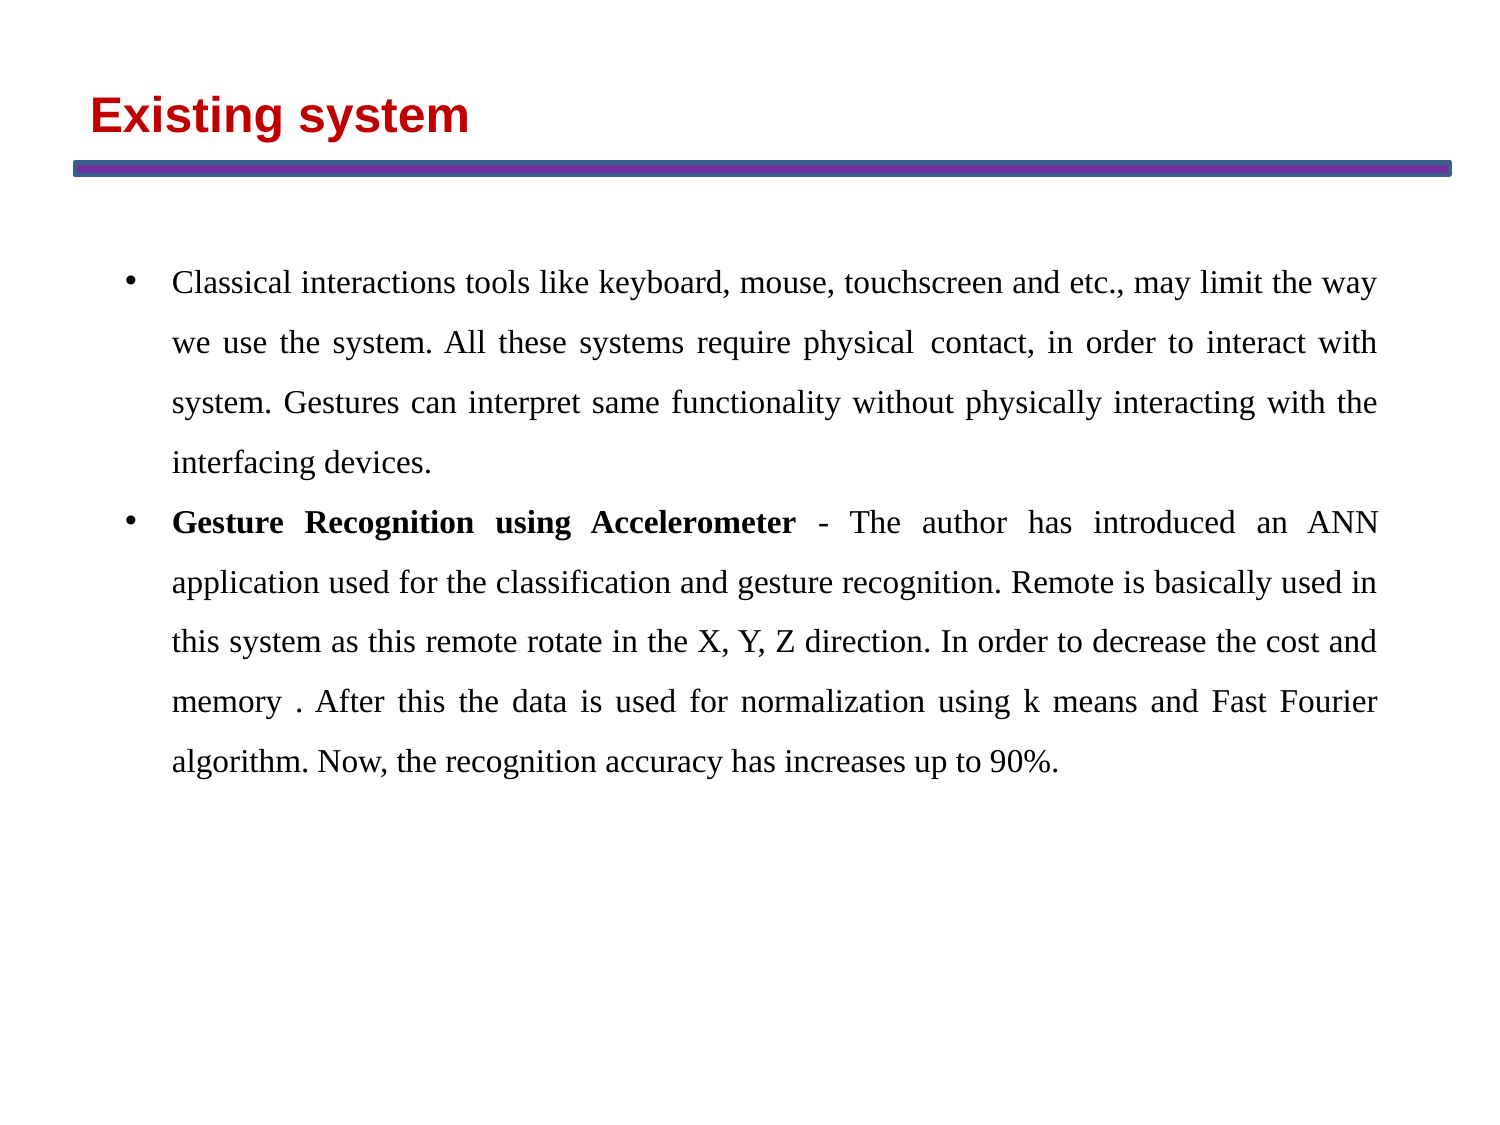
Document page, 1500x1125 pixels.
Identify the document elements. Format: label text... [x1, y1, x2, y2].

text_box [75, 170, 1450, 175]
text_box Existing system [75, 74, 1450, 170]
text_box Classical interactions tools like keyboard, mouse, touchscreen and etc., may limit the way we use the system. All these systems require physical contact, in order to interact with system. Gestures can interpret same functionality without physically interacting with the interfacing devices. Gesture Recognition using Accelerometer - The author has introduced an ANN application used for the classification and gesture recognition. Remote is basically used in this system as this remote rotate in the X, Y, Z direction. In order to decrease the cost and memory . After this the data is used for normalization using k means and Fast Fourier algorithm. Now, the recognition accuracy has increases up to 90%. [110, 232, 1396, 787]
